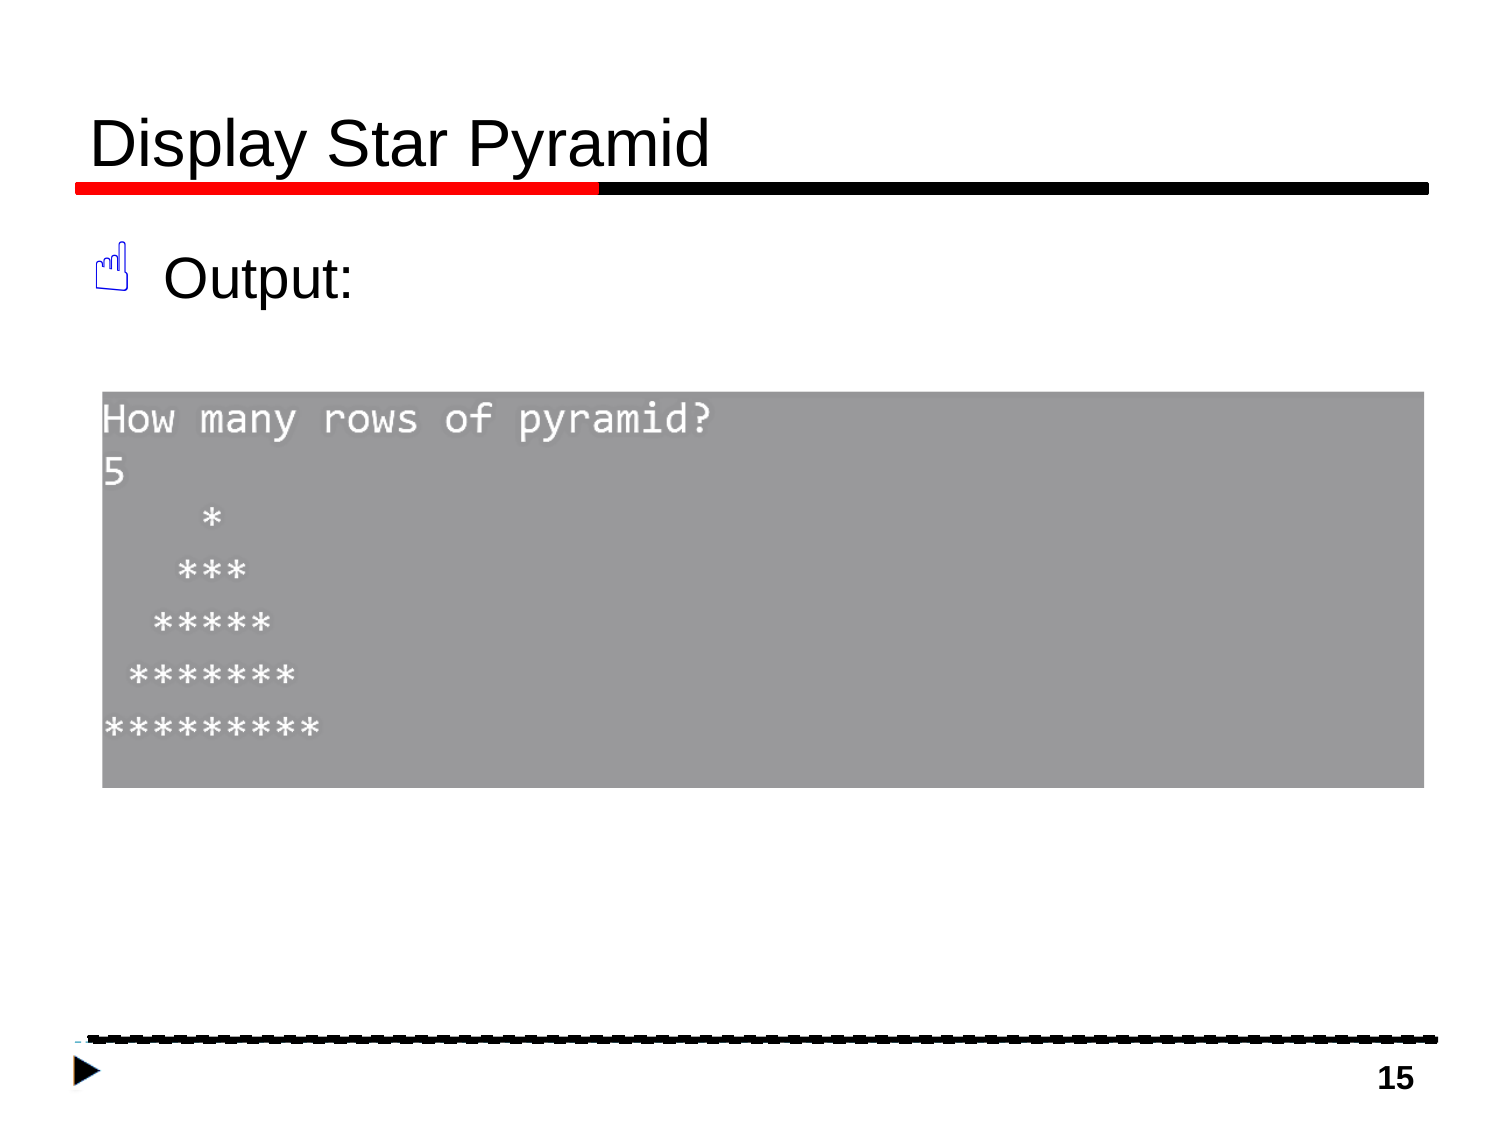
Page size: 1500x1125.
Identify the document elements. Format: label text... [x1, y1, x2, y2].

text_box [599, 182, 1429, 195]
text_box 15 [1340, 1045, 1445, 1106]
text_box [75, 182, 599, 195]
text_box Output: [76, 233, 1415, 318]
title Display Star Pyramid [75, 24, 1425, 182]
text_box [87, 1035, 1439, 1044]
picture [102, 387, 1425, 788]
picture [68, 1049, 103, 1090]
